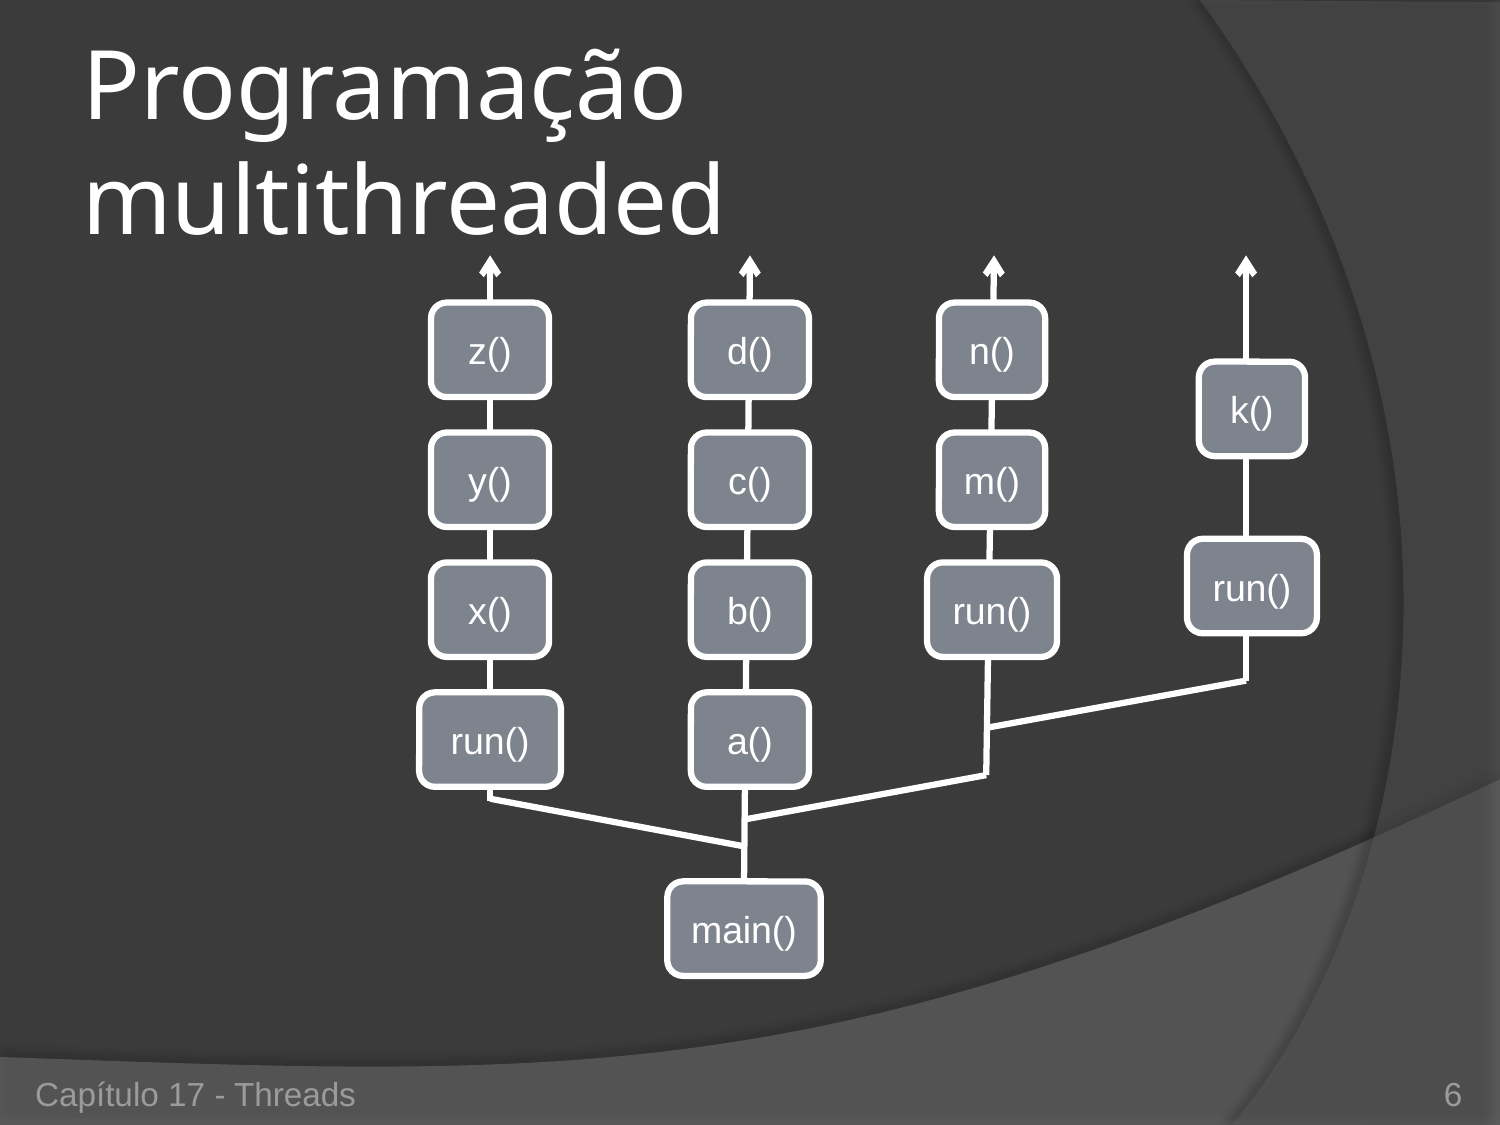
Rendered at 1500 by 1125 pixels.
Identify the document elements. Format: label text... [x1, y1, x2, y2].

text_box run() [1256, 537, 1319, 635]
text_box d() [761, 301, 811, 399]
text_box y() [429, 430, 551, 519]
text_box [743, 539, 751, 765]
text_box b() [761, 560, 811, 659]
text_box c() [761, 430, 811, 529]
text_box z() [429, 300, 551, 399]
title Programação multithreaded [74, 44, 1301, 233]
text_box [489, 798, 743, 847]
text_box b() [689, 560, 735, 659]
text_box run() [1185, 537, 1237, 635]
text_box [985, 738, 995, 767]
text_box n() [937, 300, 976, 399]
footer Capítulo 17 - Threads [35, 1053, 511, 1114]
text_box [741, 774, 987, 821]
text_box x() [429, 560, 551, 659]
text_box k() [1256, 360, 1307, 458]
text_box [743, 854, 751, 882]
text_box run() [417, 690, 563, 789]
text_box run() [1004, 560, 1059, 659]
text_box c() [689, 430, 735, 519]
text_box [743, 255, 751, 519]
text_box a() [689, 690, 735, 789]
text_box k() [1197, 360, 1237, 458]
text_box n() [1004, 301, 1047, 399]
text_box m() [937, 430, 976, 529]
text_box m() [1004, 430, 1047, 529]
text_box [985, 680, 1247, 729]
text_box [985, 255, 995, 671]
text_box main() [665, 879, 823, 978]
text_box run() [925, 560, 976, 659]
text_box d() [689, 300, 735, 399]
text_box a() [761, 690, 811, 765]
slide_number 6 [1337, 1053, 1463, 1114]
